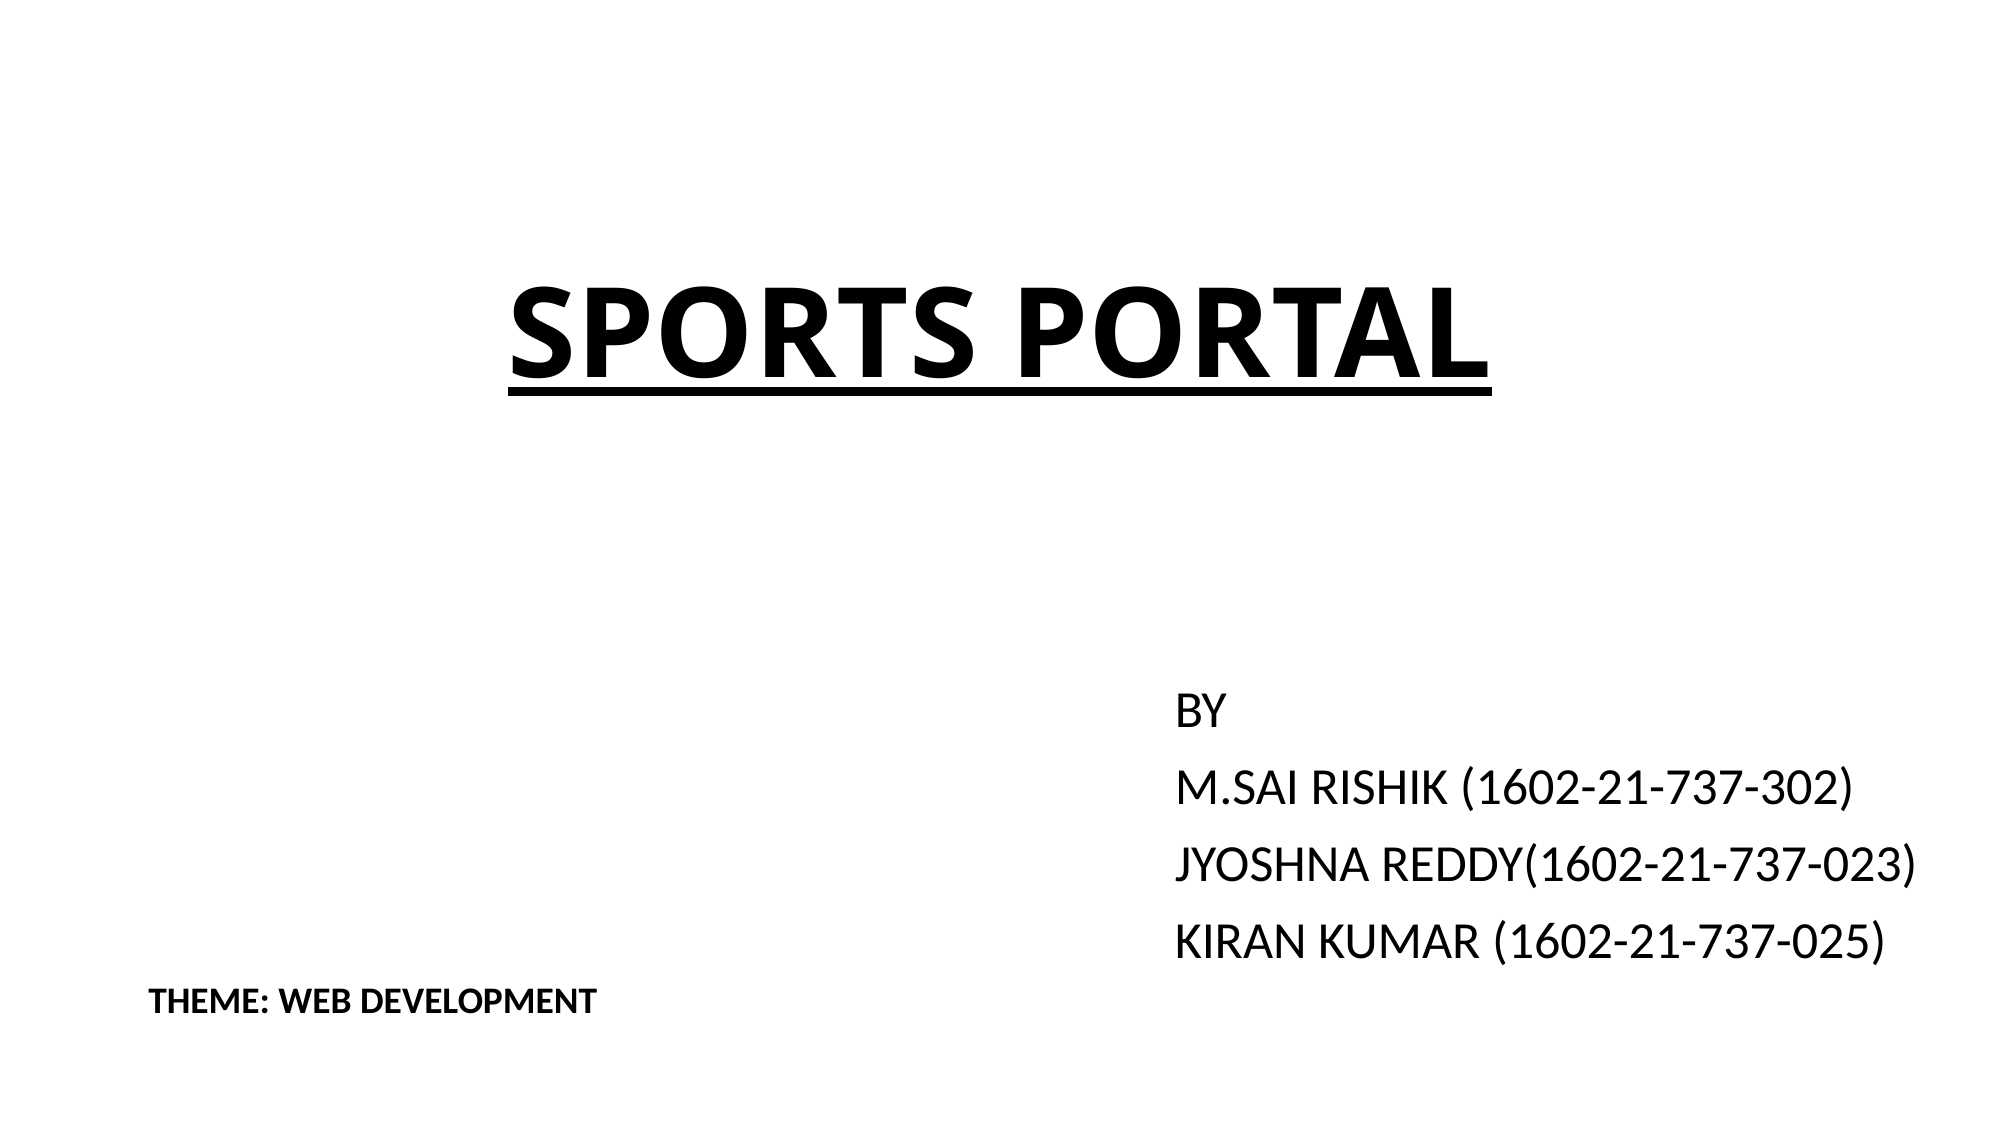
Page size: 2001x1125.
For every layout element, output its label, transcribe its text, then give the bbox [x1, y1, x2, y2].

subtitle BY M.SAI RISHIK (1602-21-737-302) JYOSHNA REDDY(1602-21-737-023) KIRAN KUMAR (1602-21-737-025) [1159, 675, 1973, 1083]
title SPORTS PORTAL [249, 229, 1750, 413]
text_box THEME: WEB DEVELOPMENT [133, 968, 629, 1029]
